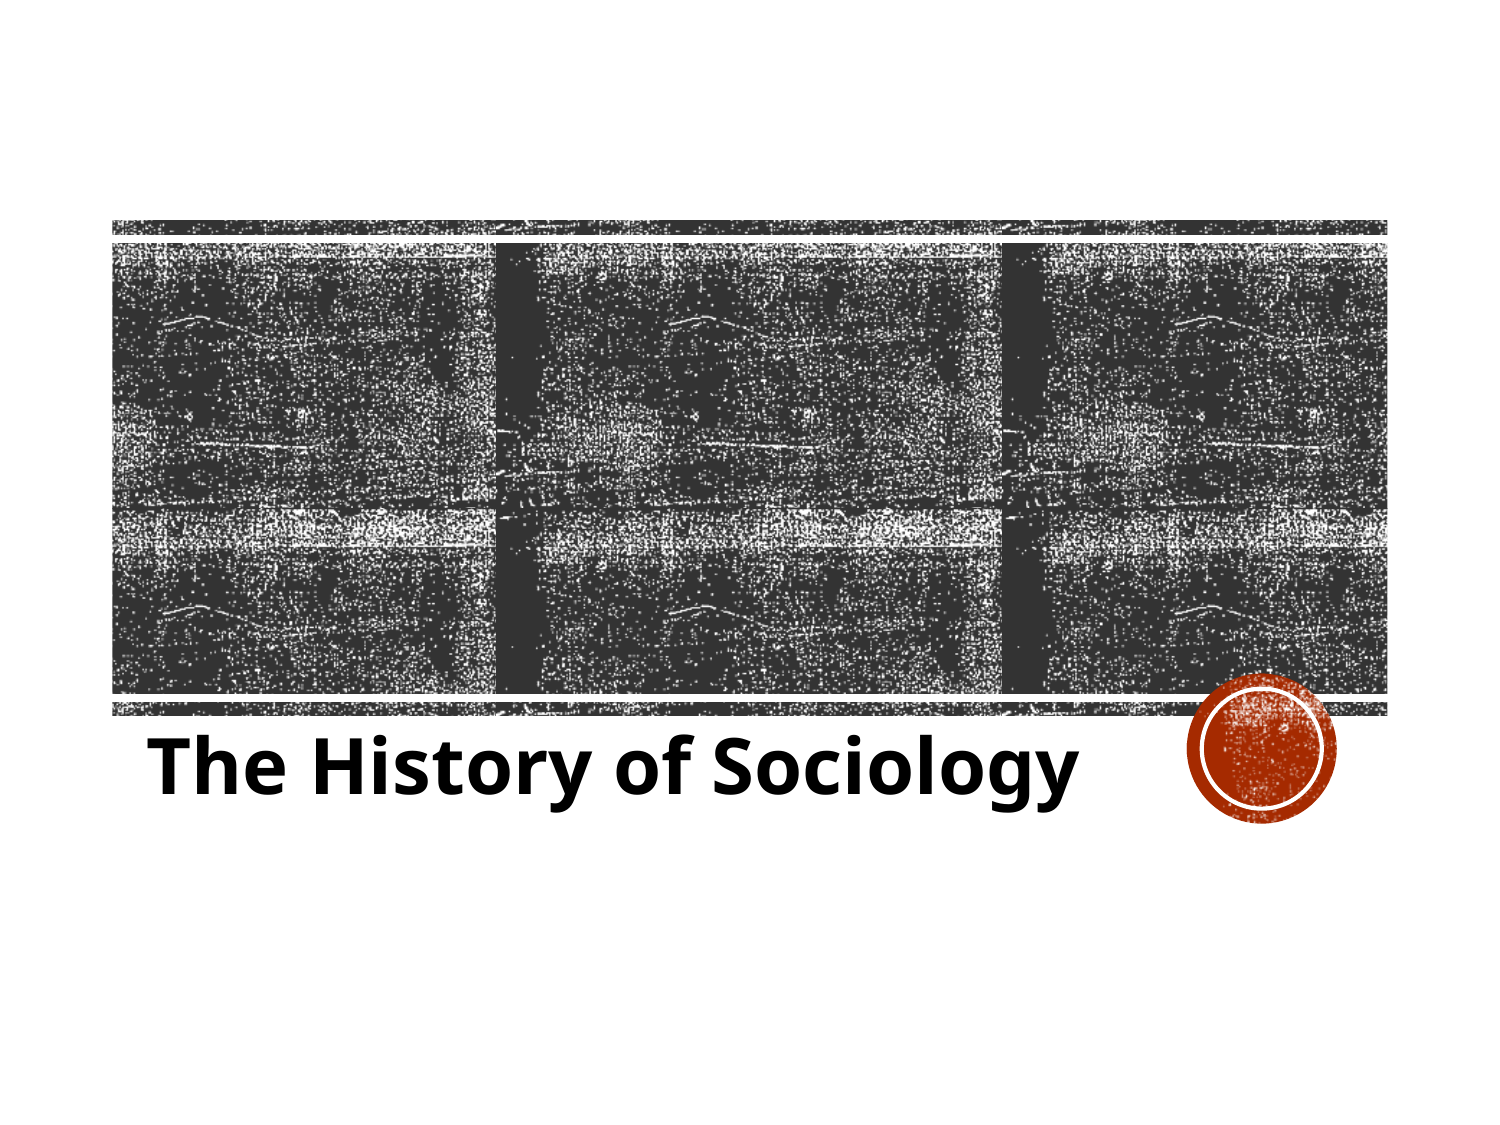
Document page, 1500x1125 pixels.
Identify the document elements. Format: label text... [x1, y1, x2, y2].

subtitle The History of Sociology [131, 720, 1103, 896]
